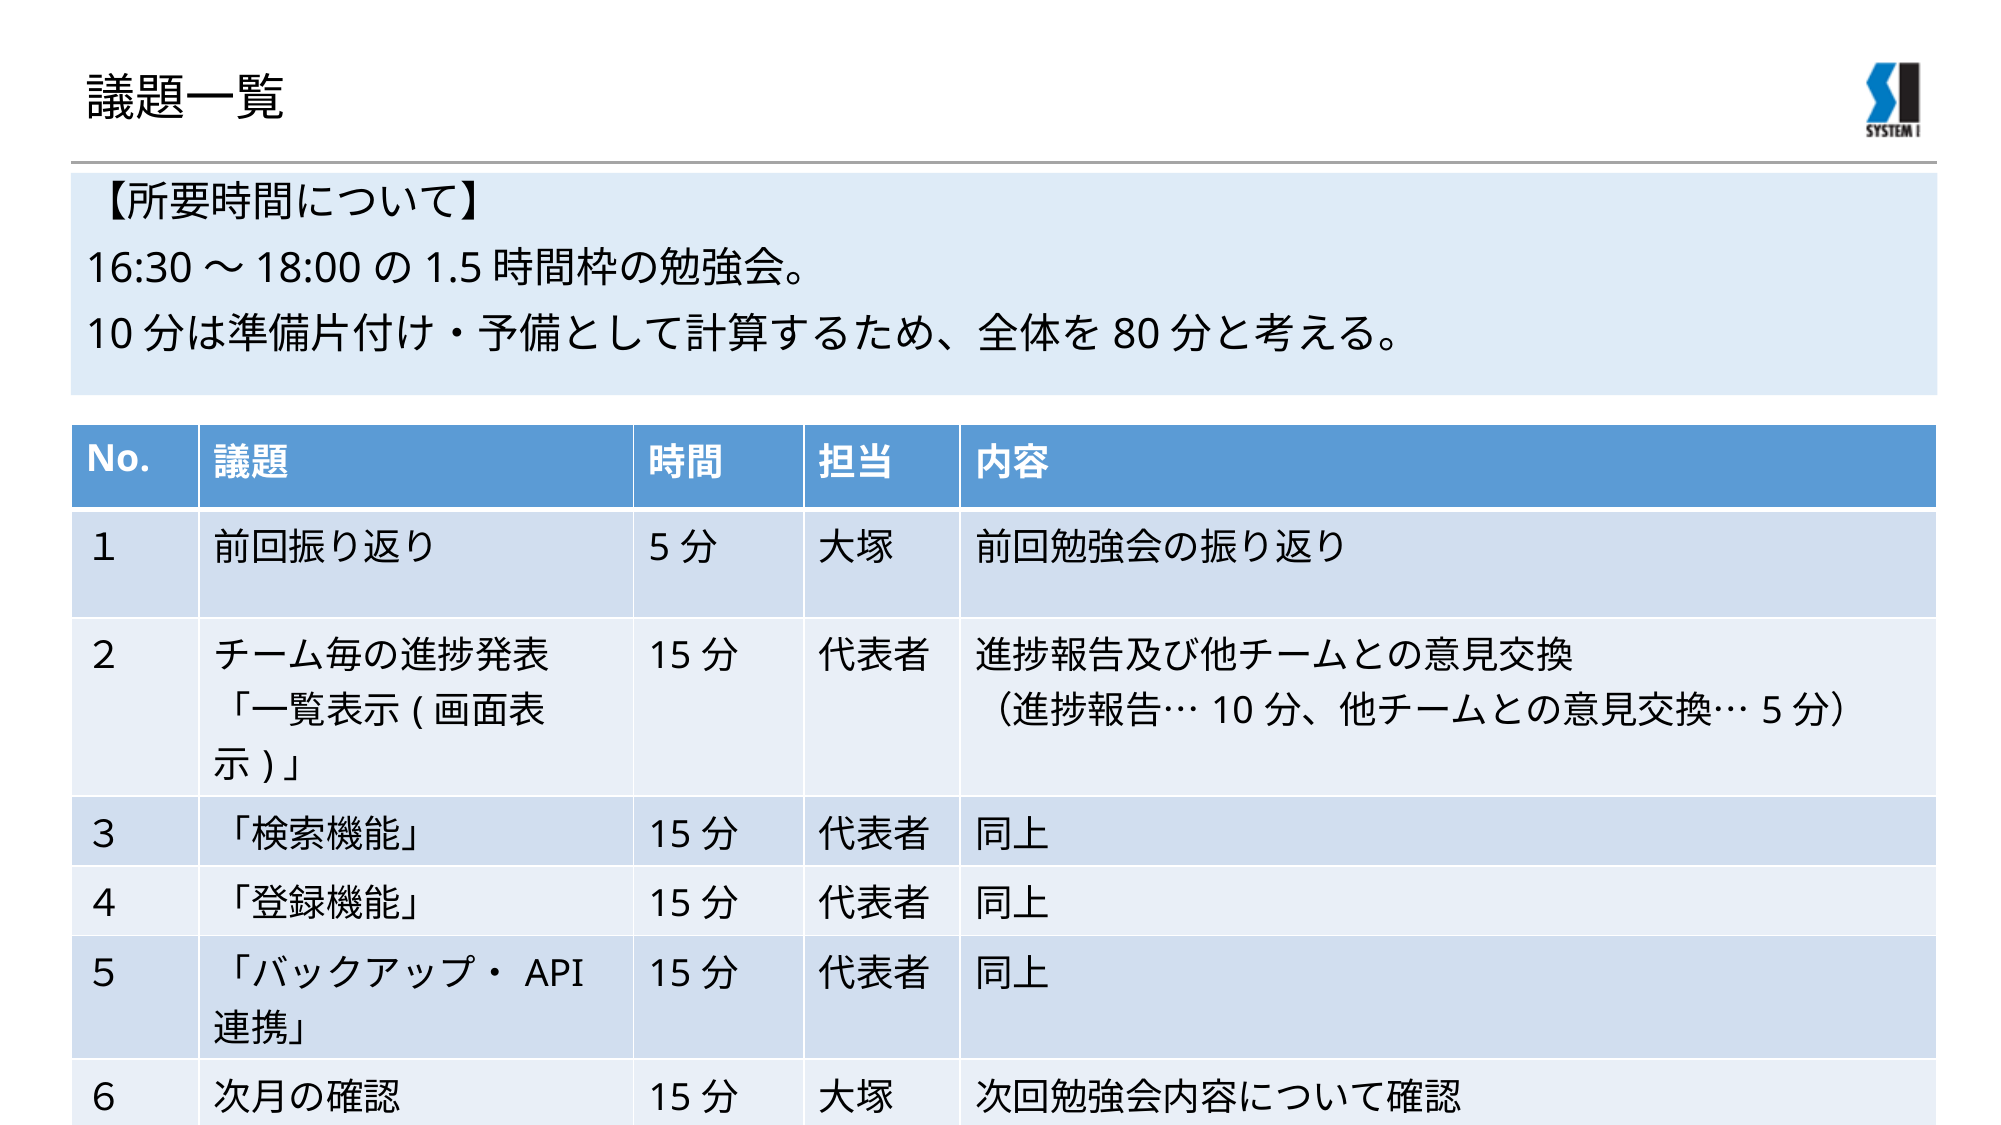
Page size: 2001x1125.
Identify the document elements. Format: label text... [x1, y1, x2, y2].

title 議題一覧 [70, 55, 1796, 144]
table_cell 「登録機能」 [200, 867, 633, 935]
picture [1851, 55, 1938, 142]
table_cell 15分 [634, 867, 803, 935]
table_cell 次回勉強会内容について確認 （次回司会・課題まとめetc…） [961, 1060, 1936, 1125]
table_cell 代表者 [805, 797, 959, 865]
table_cell 代表者 [805, 619, 959, 795]
table_header No. [72, 425, 198, 507]
table_cell チーム毎の進捗発表 「一覧表示(画面表示)」 [200, 619, 633, 795]
table_cell １ [72, 512, 198, 617]
table_cell 15分 [634, 936, 803, 1058]
table_cell 代表者 [805, 936, 959, 1058]
table_cell 同上 [961, 797, 1936, 865]
table_cell 大塚 [805, 1060, 959, 1125]
table_cell 進捗報告及び他チームとの意見交換 （進捗報告…10分、他チームとの意見交換…5分） [961, 619, 1936, 795]
table_cell 15分 [634, 797, 803, 865]
table_cell 15分 [634, 1060, 803, 1125]
table_cell 「バックアップ・API連携」 [200, 936, 633, 1058]
table_cell 5分 [634, 512, 803, 617]
table_cell ２ [72, 619, 198, 795]
table_cell 前回振り返り [200, 512, 633, 617]
table_cell 前回勉強会の振り返り [961, 512, 1936, 617]
table_header 時間 [634, 425, 803, 507]
table_cell 次月の確認 [200, 1060, 633, 1125]
table_header 議題 [200, 425, 633, 507]
list 【所要時間について】 16:30～18:00の1.5時間枠の勉強会。 10分は準備片付け・予備として計算するため、全体を80分と考える。 [70, 172, 1938, 396]
table_cell 大塚 [805, 512, 959, 617]
table_header 内容 [961, 425, 1936, 507]
table_cell 15分 [634, 619, 803, 795]
table_cell 「検索機能」 [200, 797, 633, 865]
table_cell ３ [72, 797, 198, 865]
table_header 担当 [805, 425, 959, 507]
table_cell 代表者 [805, 867, 959, 935]
table_cell ４ [72, 867, 198, 935]
table_cell 同上 [961, 867, 1936, 935]
table_cell ５ [72, 936, 198, 1058]
table_cell 同上 [961, 936, 1936, 1058]
table_cell ６ [72, 1060, 198, 1125]
